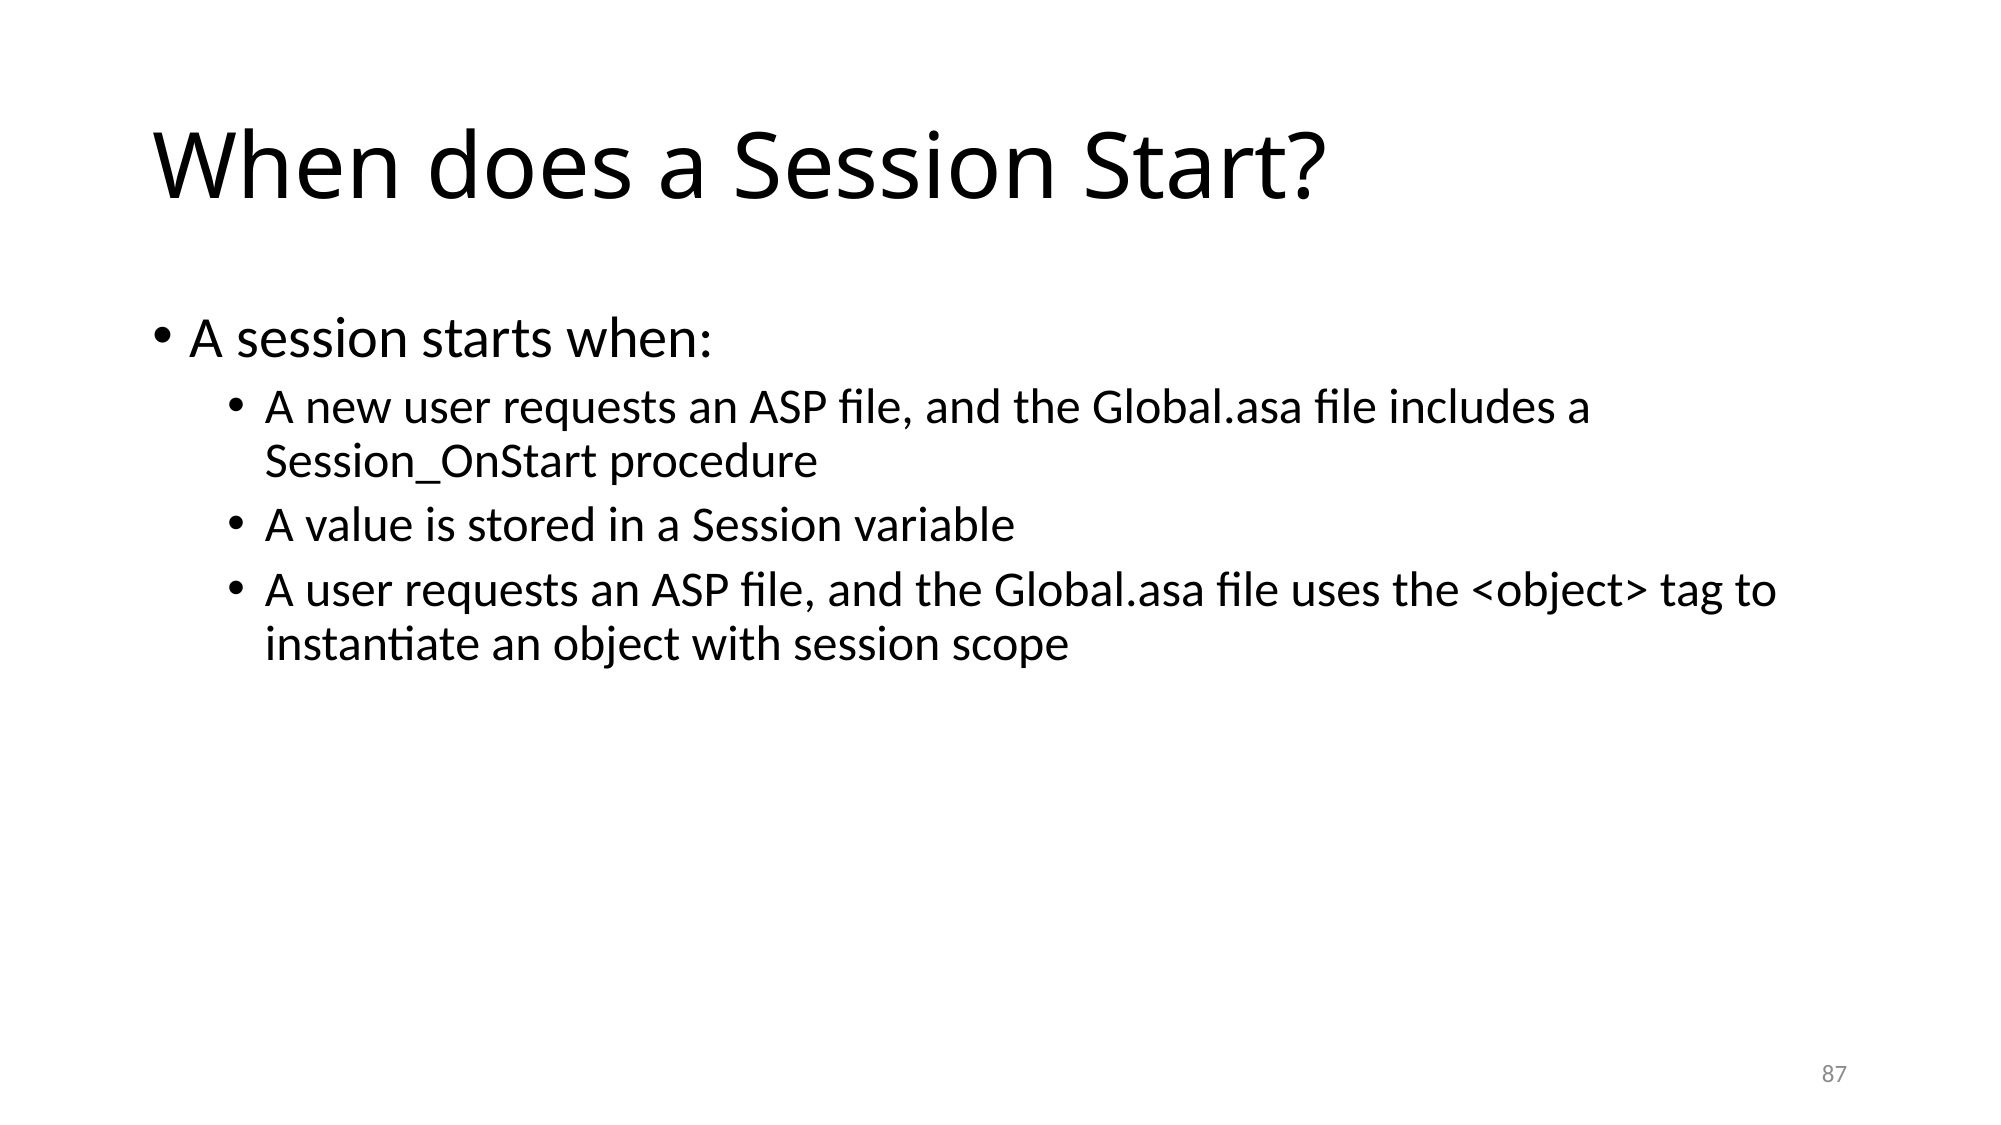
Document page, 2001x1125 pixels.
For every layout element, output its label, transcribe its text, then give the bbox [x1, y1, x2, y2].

slide_number 87 [1412, 1042, 1863, 1103]
list A session starts when: A new user requests an ASP file, and the Global.asa file includes a Session_OnStart procedure A value is stored in a Session variable A user requests an ASP file, and the Global.asa file uses the <object> tag to instantiate an object with session scope [137, 299, 1863, 1014]
title When does a Session Start? [137, 59, 1863, 278]
